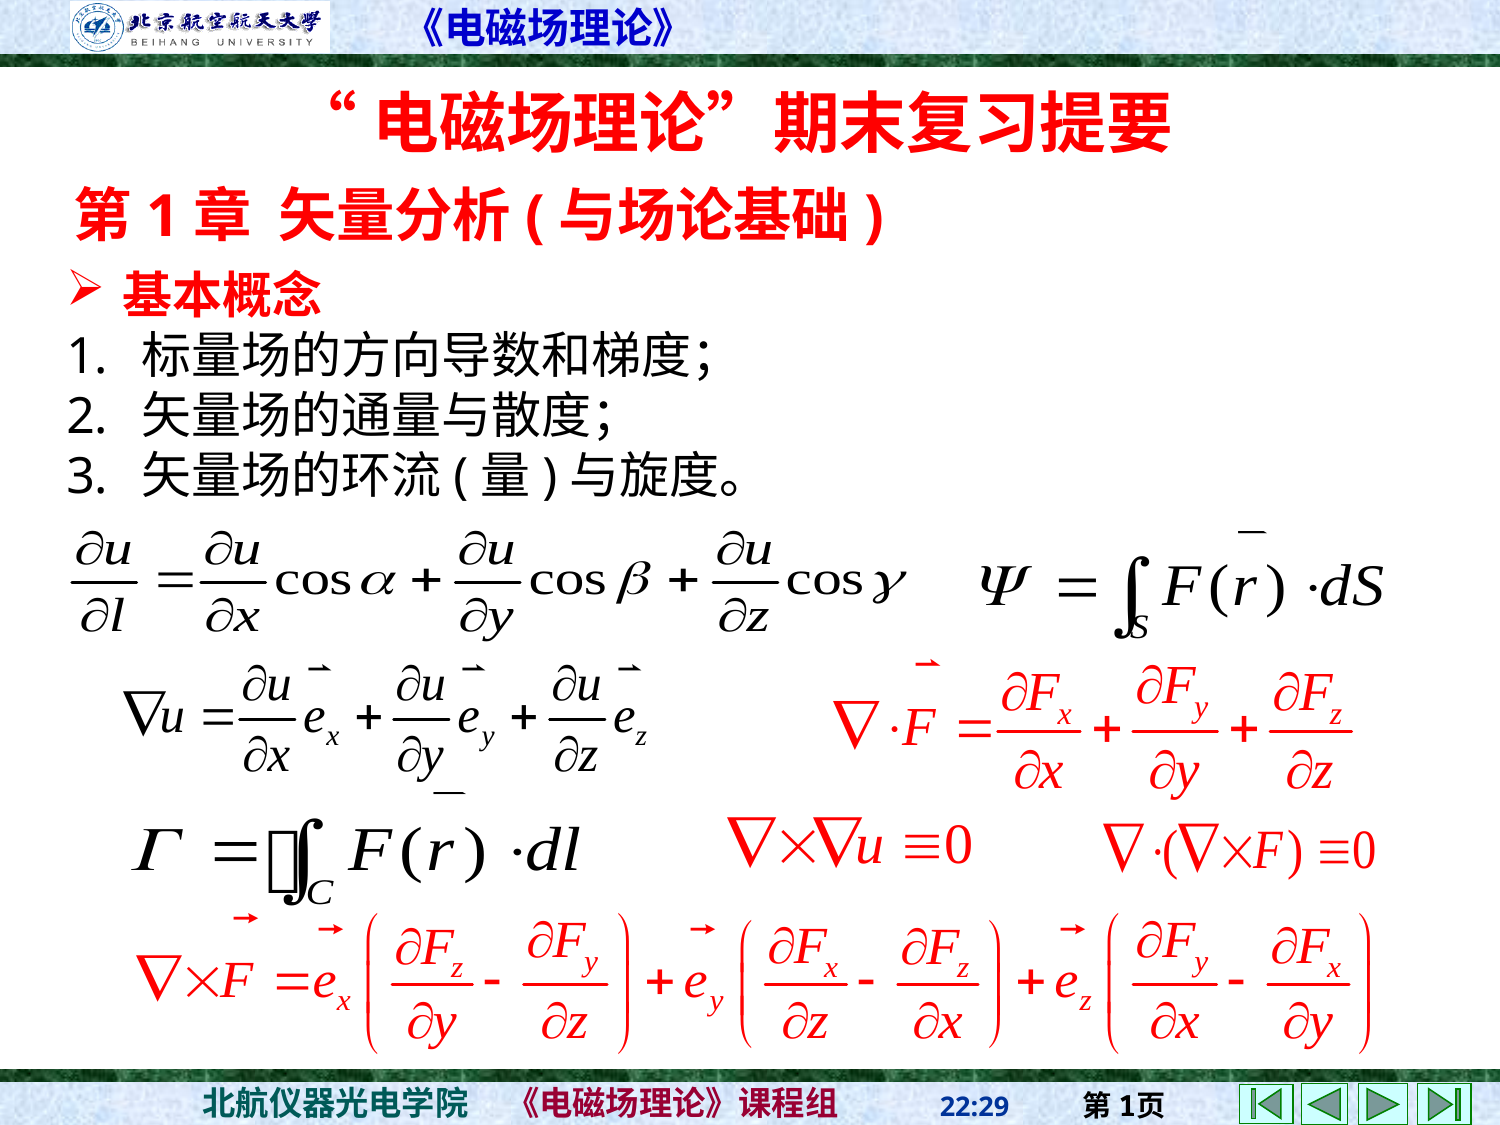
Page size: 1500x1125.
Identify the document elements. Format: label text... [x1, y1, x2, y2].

picture [0, 0, 1500, 67]
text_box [973, 531, 1401, 650]
text_box 第1章 矢量分析(与场论基础) [59, 170, 1265, 255]
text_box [720, 811, 983, 879]
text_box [1097, 808, 1386, 892]
picture [0, 1069, 1500, 1125]
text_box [118, 792, 612, 918]
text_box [826, 648, 1365, 810]
text_box 基本概念 标量场的方向导数和梯度； 矢量场的通量与散度； 矢量场的环流(量)与旋度。 [51, 255, 1335, 511]
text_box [129, 901, 1390, 1068]
text_box “电磁场理论”期末复习提要 [204, 73, 1260, 170]
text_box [116, 660, 660, 792]
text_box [61, 518, 916, 651]
